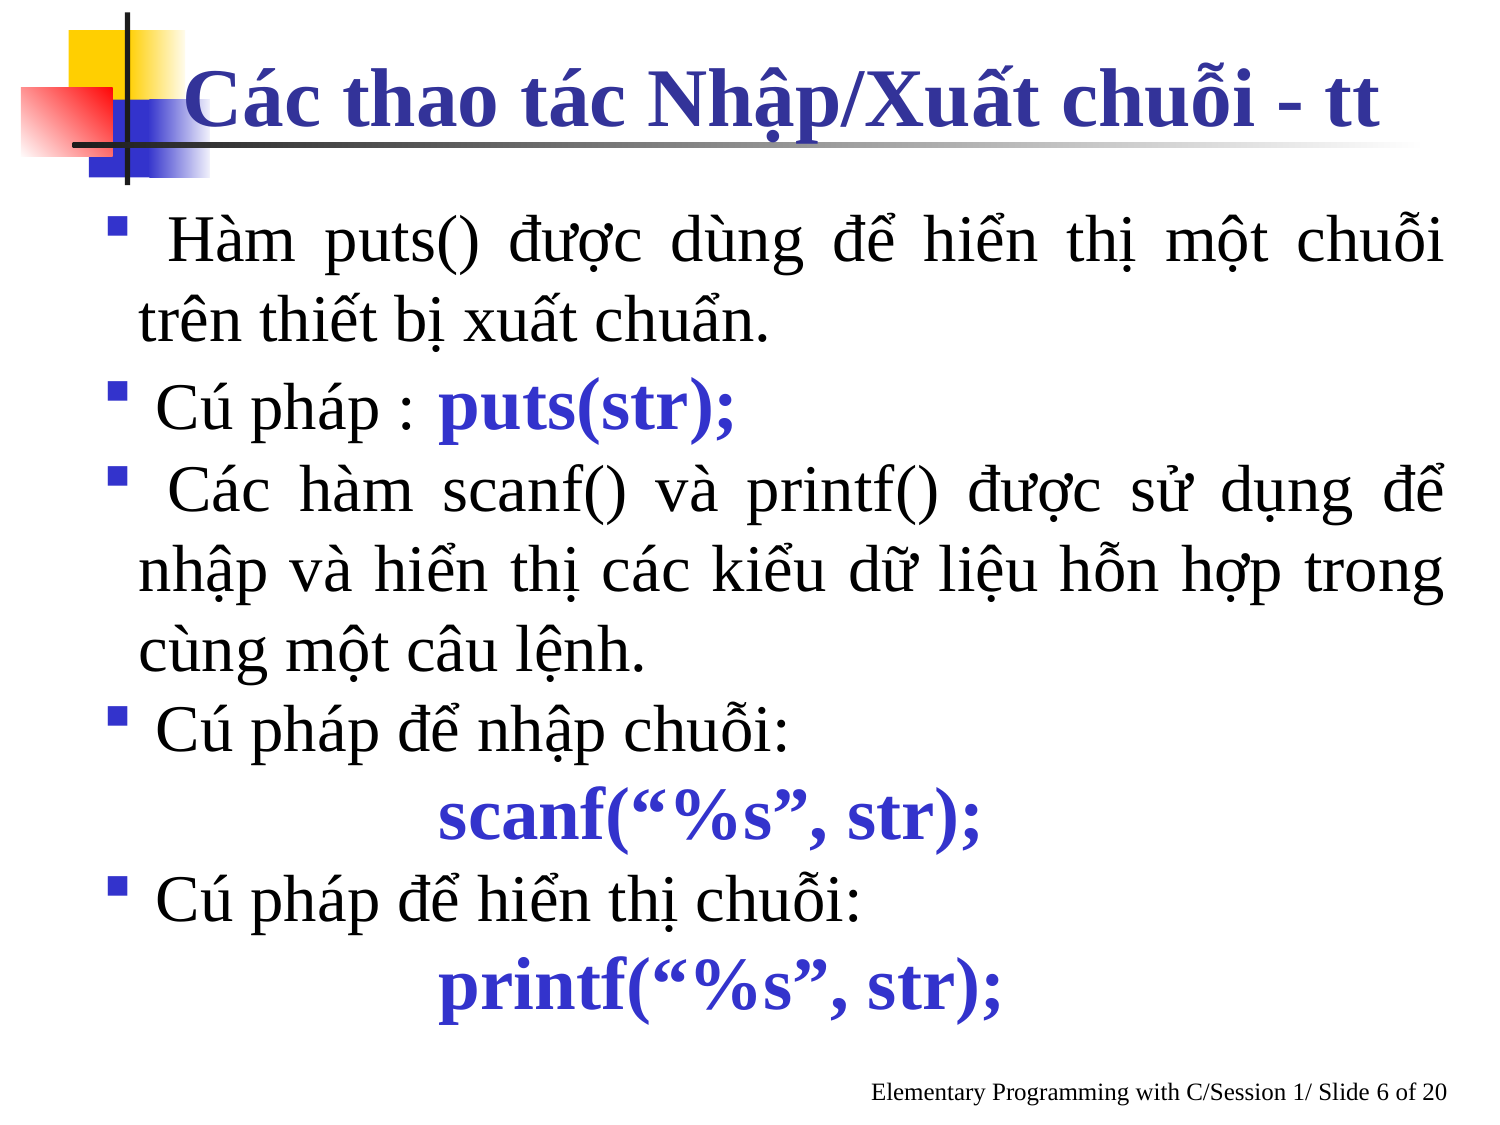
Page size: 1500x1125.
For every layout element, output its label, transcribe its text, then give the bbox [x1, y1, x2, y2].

footer Elementary Programming with C/Session 1/ Slide 6 of 20 [549, 1037, 1463, 1113]
text_box Hàm puts() được dùng để hiển thị một chuỗi trên thiết bị xuất chuẩn. Cú pháp : puts(str); Các hàm scanf() và printf() được sử dụng để nhập và hiển thị các kiểu dữ liệu hỗn hợp trong cùng một câu lệnh. Cú pháp để nhập chuỗi: scanf(“%s”, str); Cú pháp để hiển thị chuỗi: printf(“%s”, str); [87, 187, 1463, 1032]
text_box Các thao tác Nhập/Xuất chuỗi - tt [168, 34, 1500, 150]
